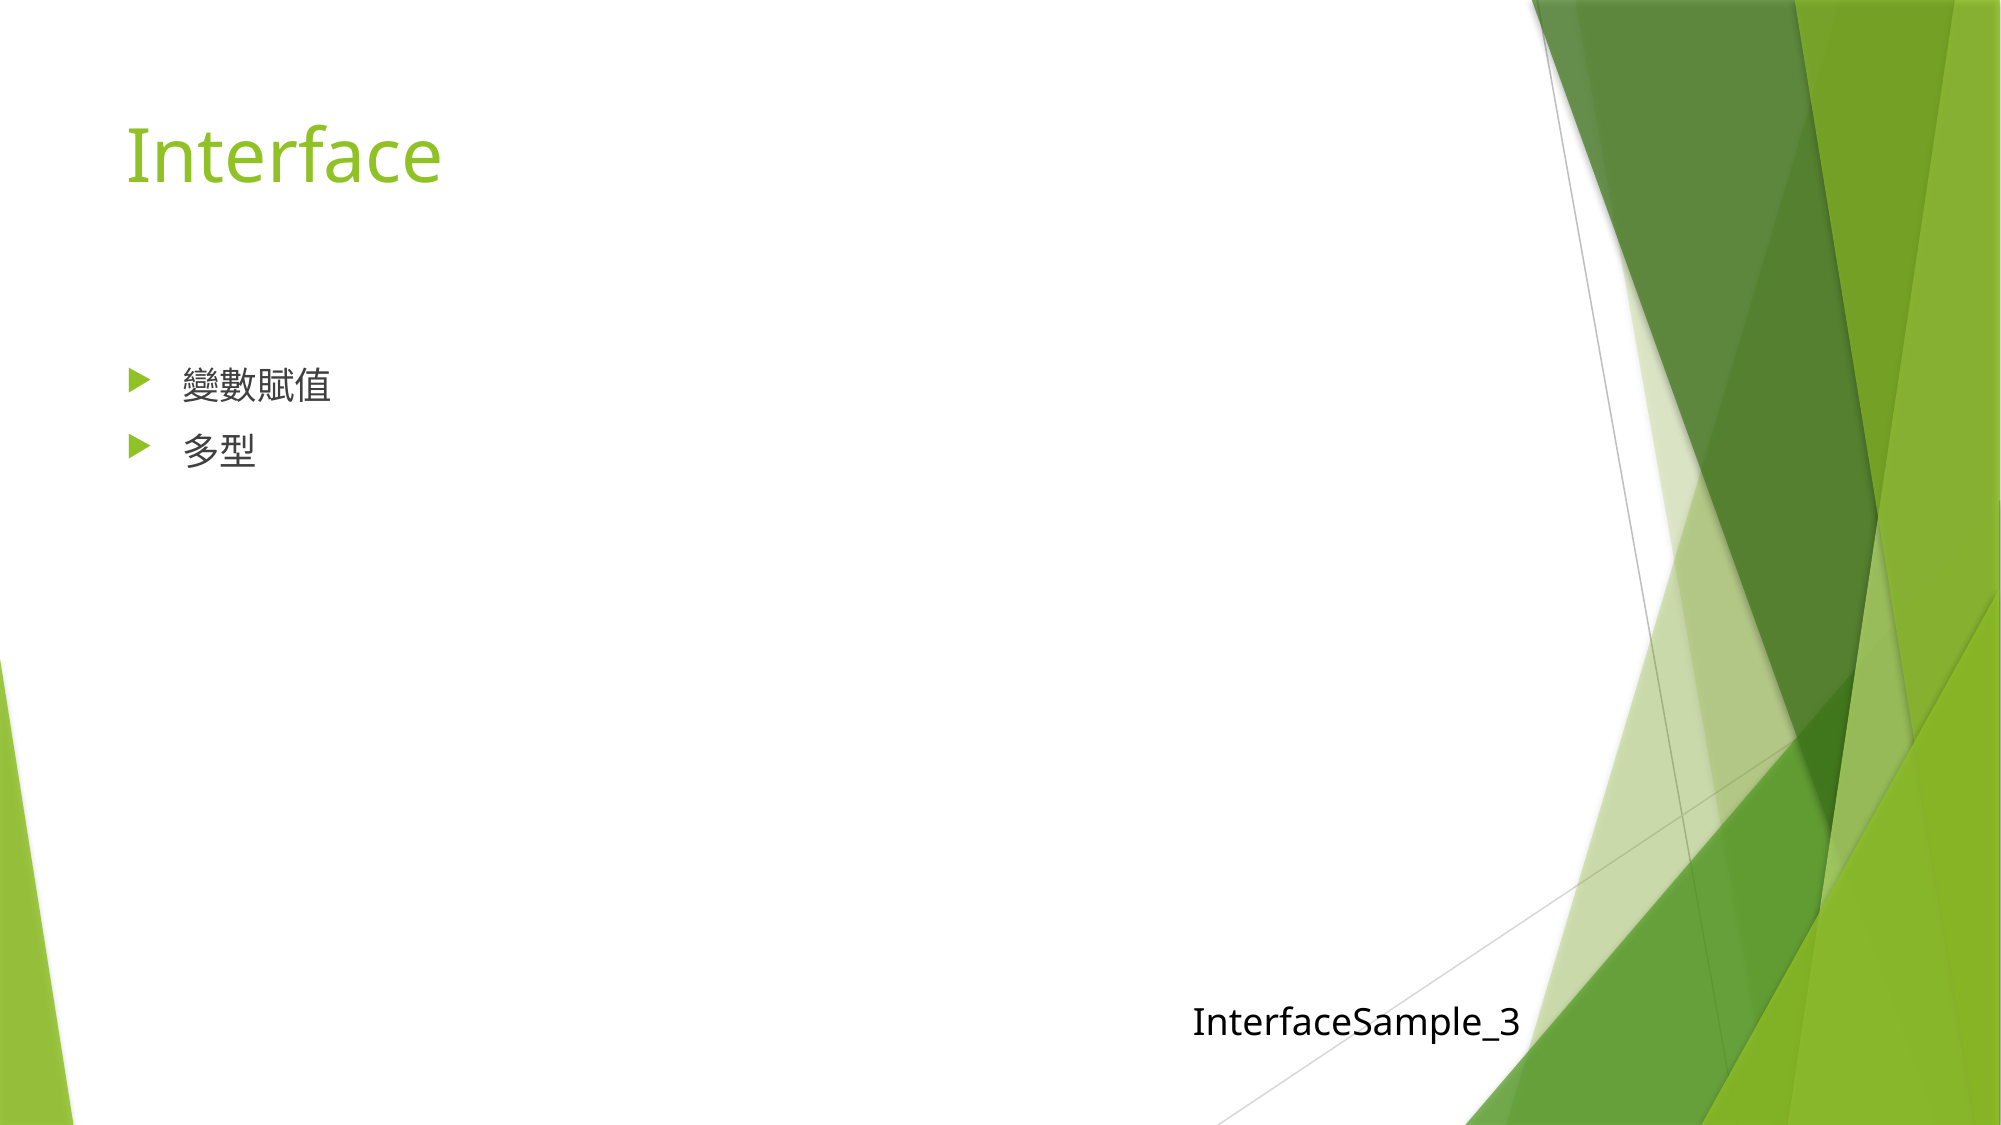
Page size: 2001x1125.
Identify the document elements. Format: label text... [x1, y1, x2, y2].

list 變數賦值 多型 [111, 354, 798, 992]
title Interface [111, 99, 1522, 317]
text_box InterfaceSample_3 [1178, 991, 1700, 1051]
